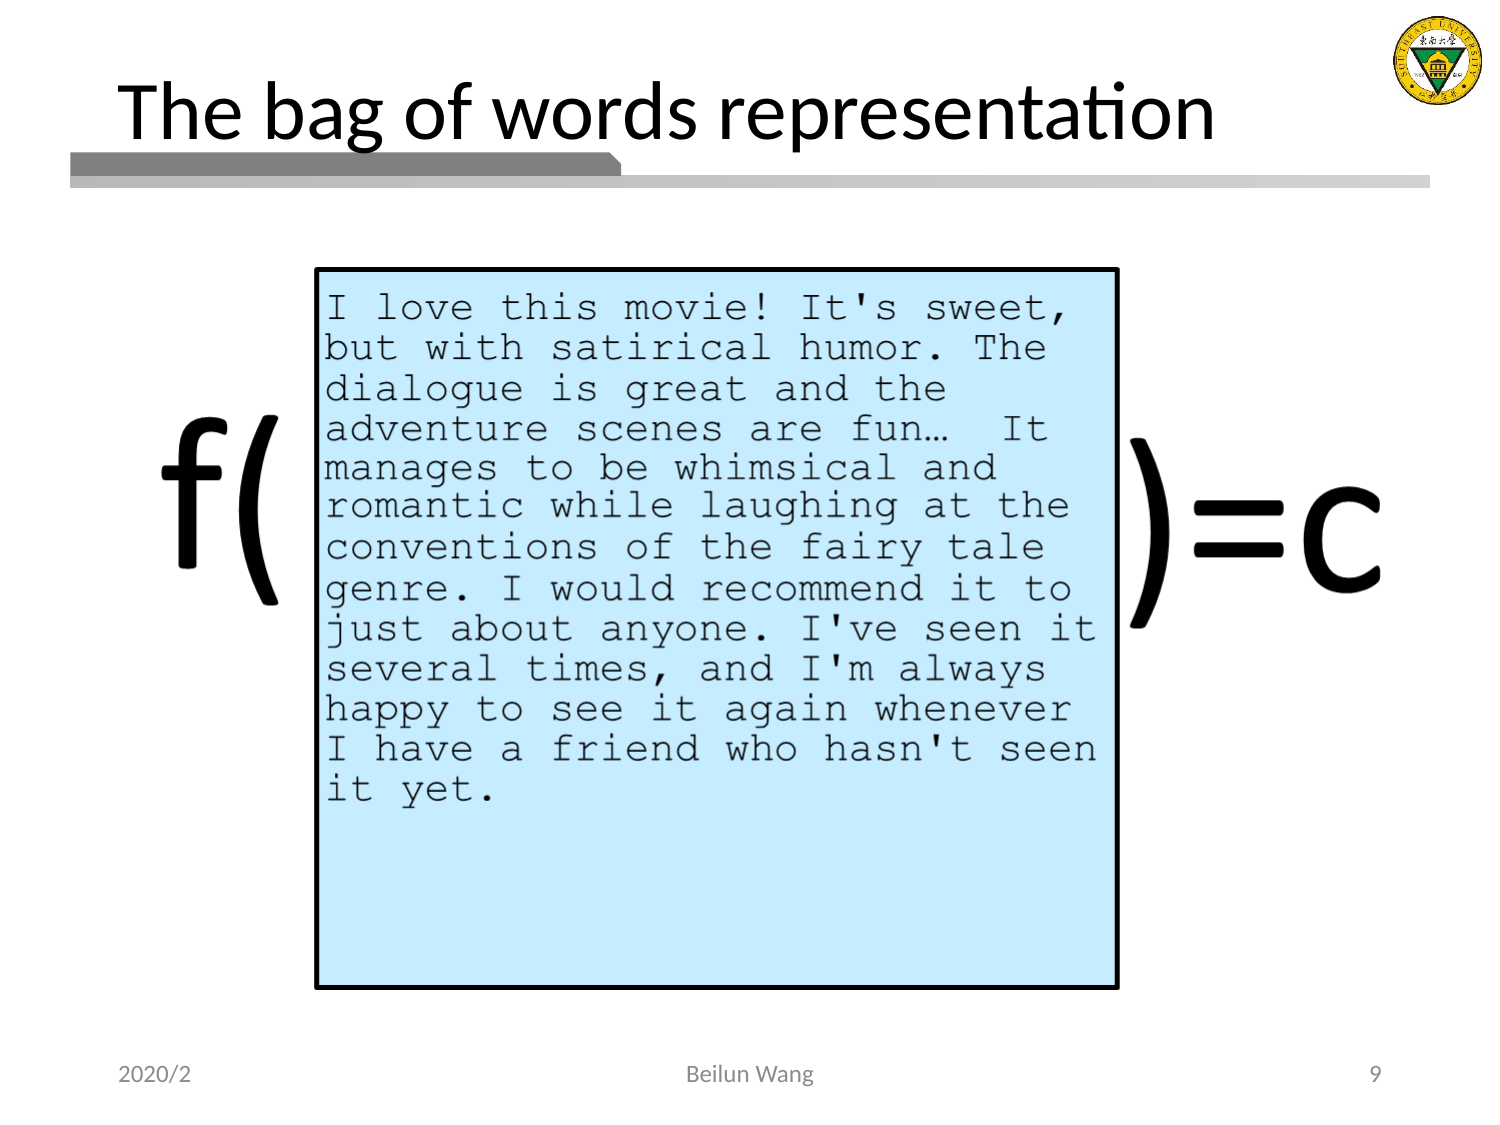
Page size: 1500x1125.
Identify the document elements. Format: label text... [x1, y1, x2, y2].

title The bag of words representation [103, 59, 1361, 156]
slide_number 9 [1059, 1042, 1397, 1103]
picture [1393, 16, 1482, 105]
footer Beilun Wang [496, 1042, 1004, 1103]
slide_number 2020/2 [103, 1042, 441, 1103]
picture [24, 267, 1500, 990]
